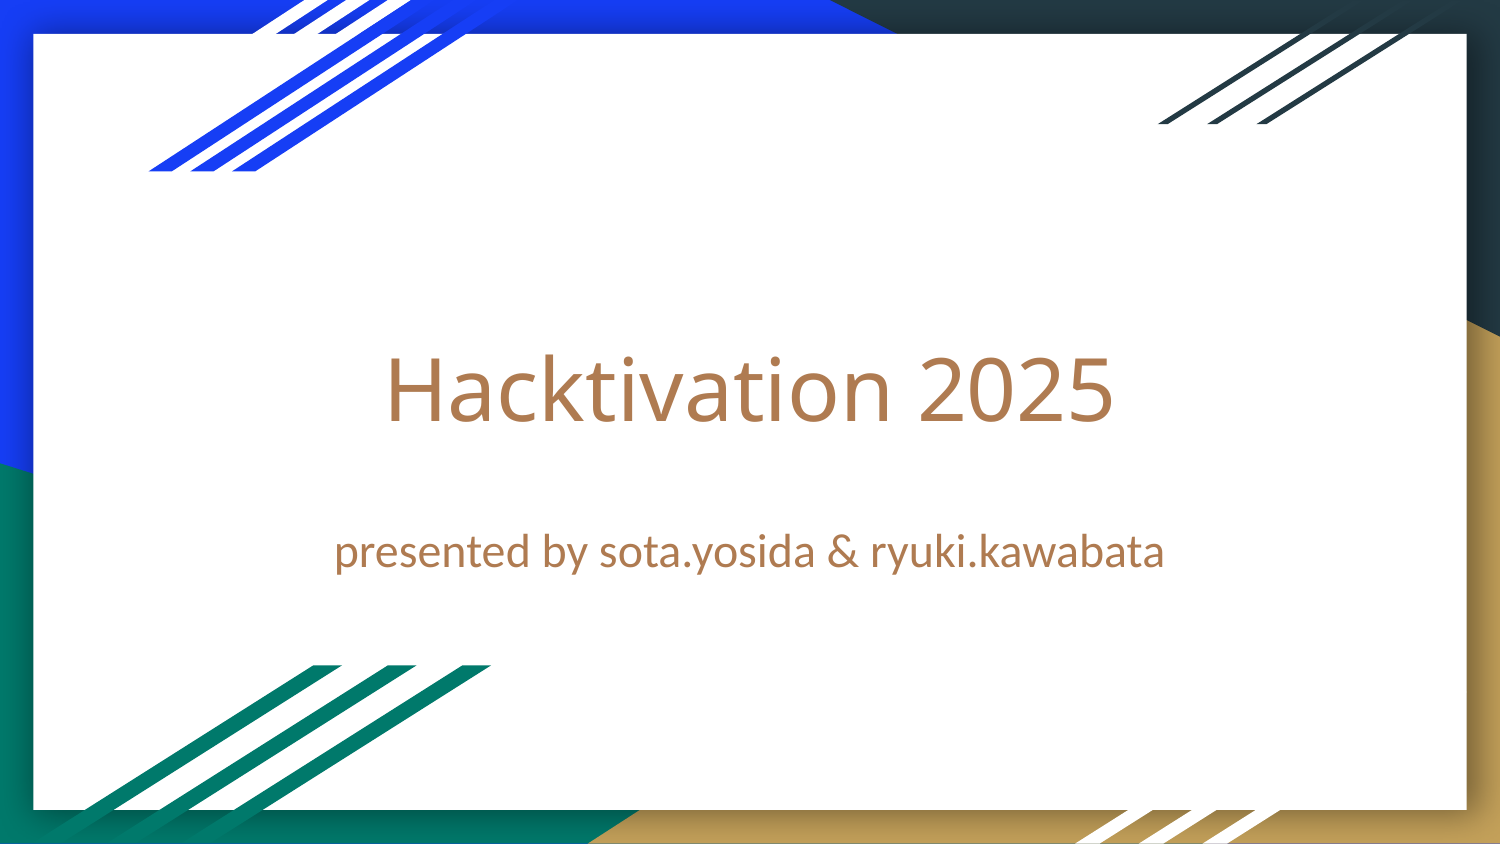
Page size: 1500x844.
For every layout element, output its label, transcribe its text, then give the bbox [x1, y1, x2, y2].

subtitle presented by sota.yosida & ryuki.kawabata [310, 504, 1190, 591]
title Hacktivation 2025 [310, 267, 1190, 504]
